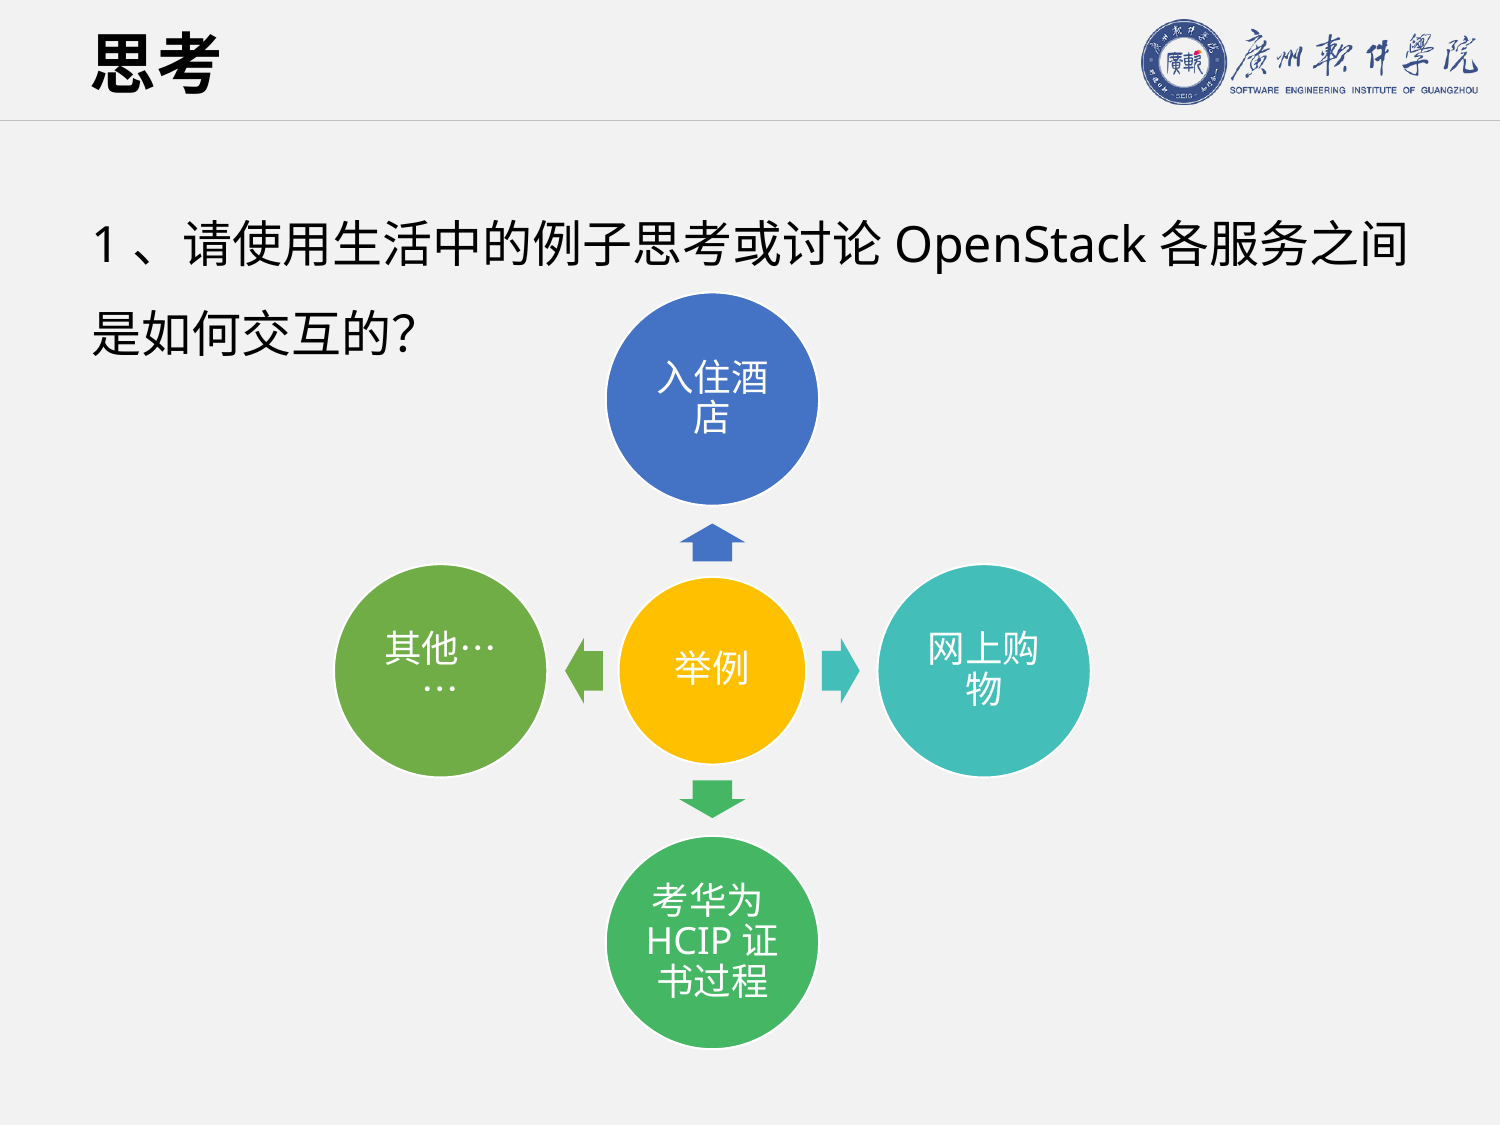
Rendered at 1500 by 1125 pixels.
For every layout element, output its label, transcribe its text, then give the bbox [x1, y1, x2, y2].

title 思考 [75, 23, 830, 117]
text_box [303, 301, 1121, 1040]
list 1、请使用生活中的例子思考或讨论OpenStack各服务之间是如何交互的？ [76, 175, 1427, 1010]
picture [1141, 19, 1478, 105]
